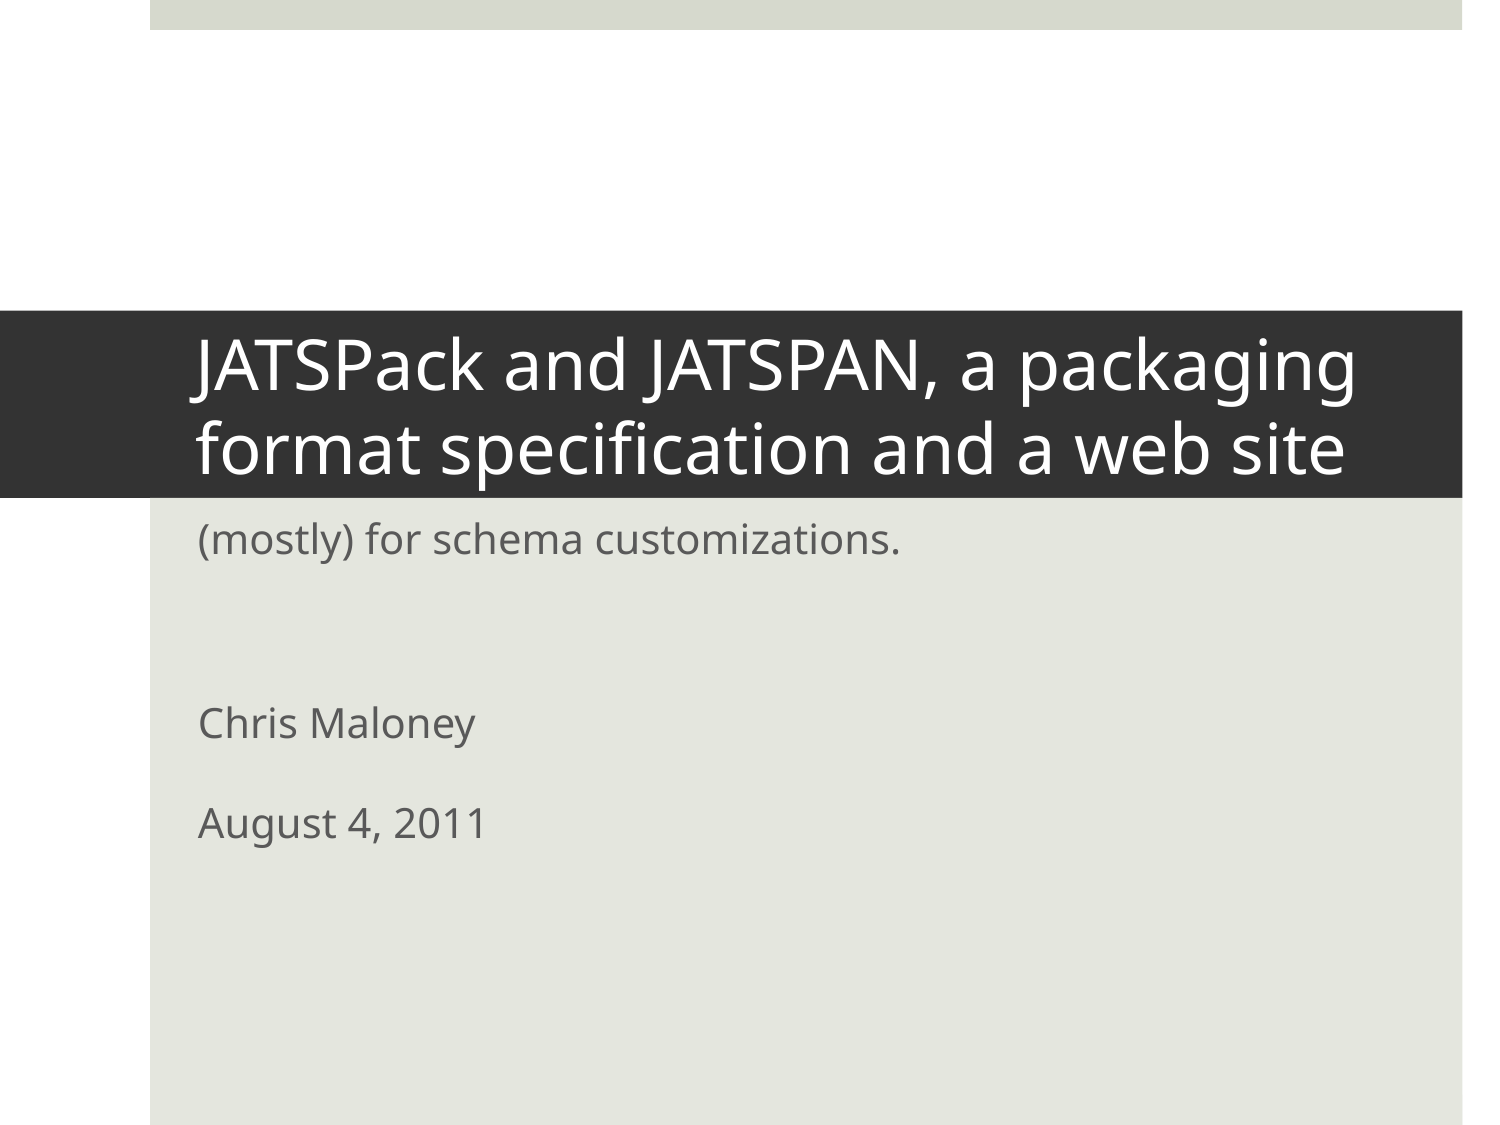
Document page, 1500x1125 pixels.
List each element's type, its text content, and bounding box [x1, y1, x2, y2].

subtitle (mostly) for schema customizations. Chris Maloney August 4, 2011 [150, 497, 1463, 1125]
title JATSPack and JATSPAN, a packaging format specification and a web site [0, 310, 1463, 498]
